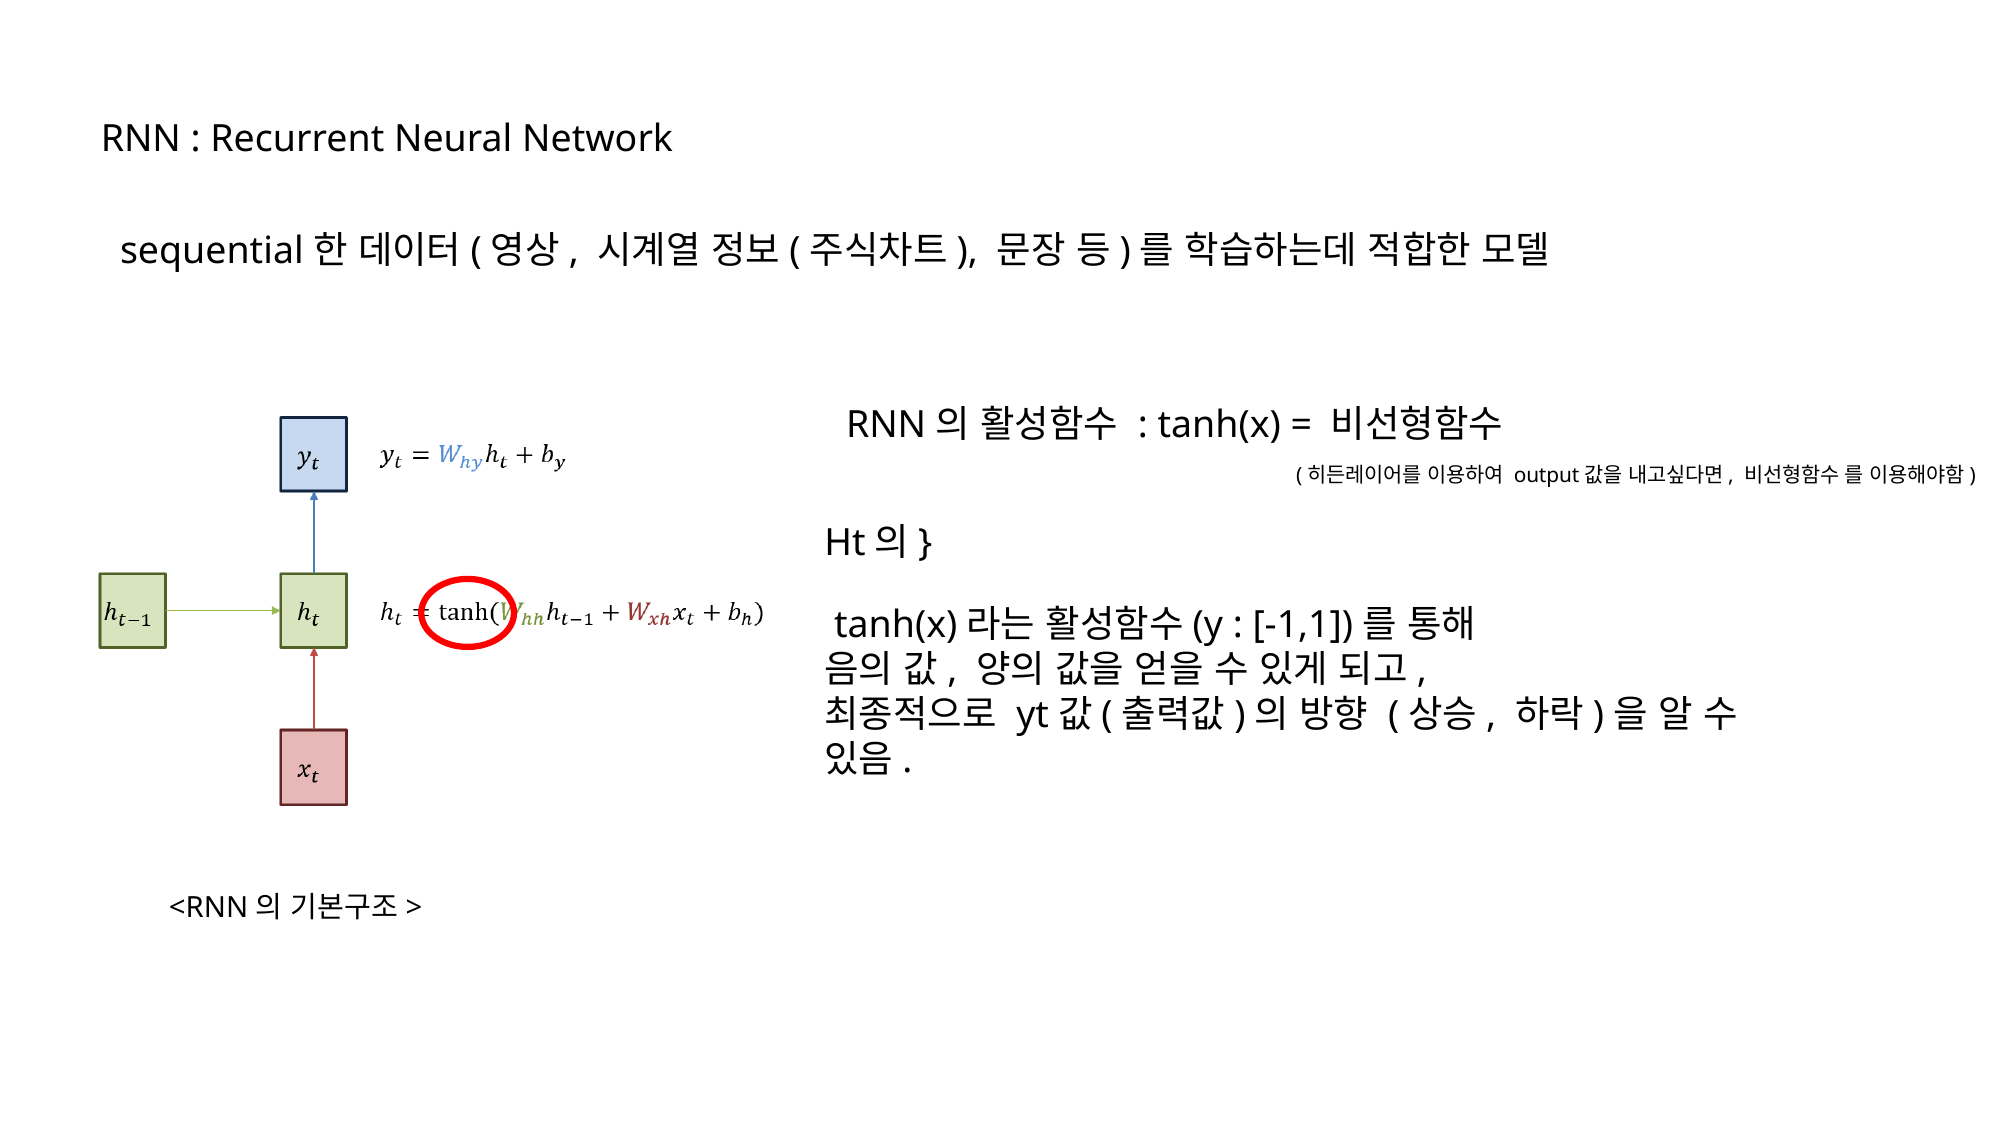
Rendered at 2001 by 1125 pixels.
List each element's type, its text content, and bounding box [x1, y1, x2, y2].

text_box tanh(x)라는 활성함수(y : [-1,1])를 통해 음의 값, 양의 값을 얻을 수 있게 되고, 최종적으로 yt값(출력값)의 방향 (상승, 하락)을 알 수 있음. [809, 592, 1832, 788]
text_box RNN의 활성함수 : tanh(x) = 비선형함수 (히든레이어를 이용하여 output값을 내고싶다면, 비선형함수 를 이용해야함) [831, 392, 2000, 497]
text_box <RNN의 기본구조> [154, 880, 537, 931]
picture [73, 377, 769, 816]
text_box sequential한 데이터(영상, 시계열 정보(주식차트), 문장 등)를 학습하는데 적합한 모델 [105, 219, 1847, 324]
text_box RNN : Recurrent Neural Network [85, 106, 689, 167]
